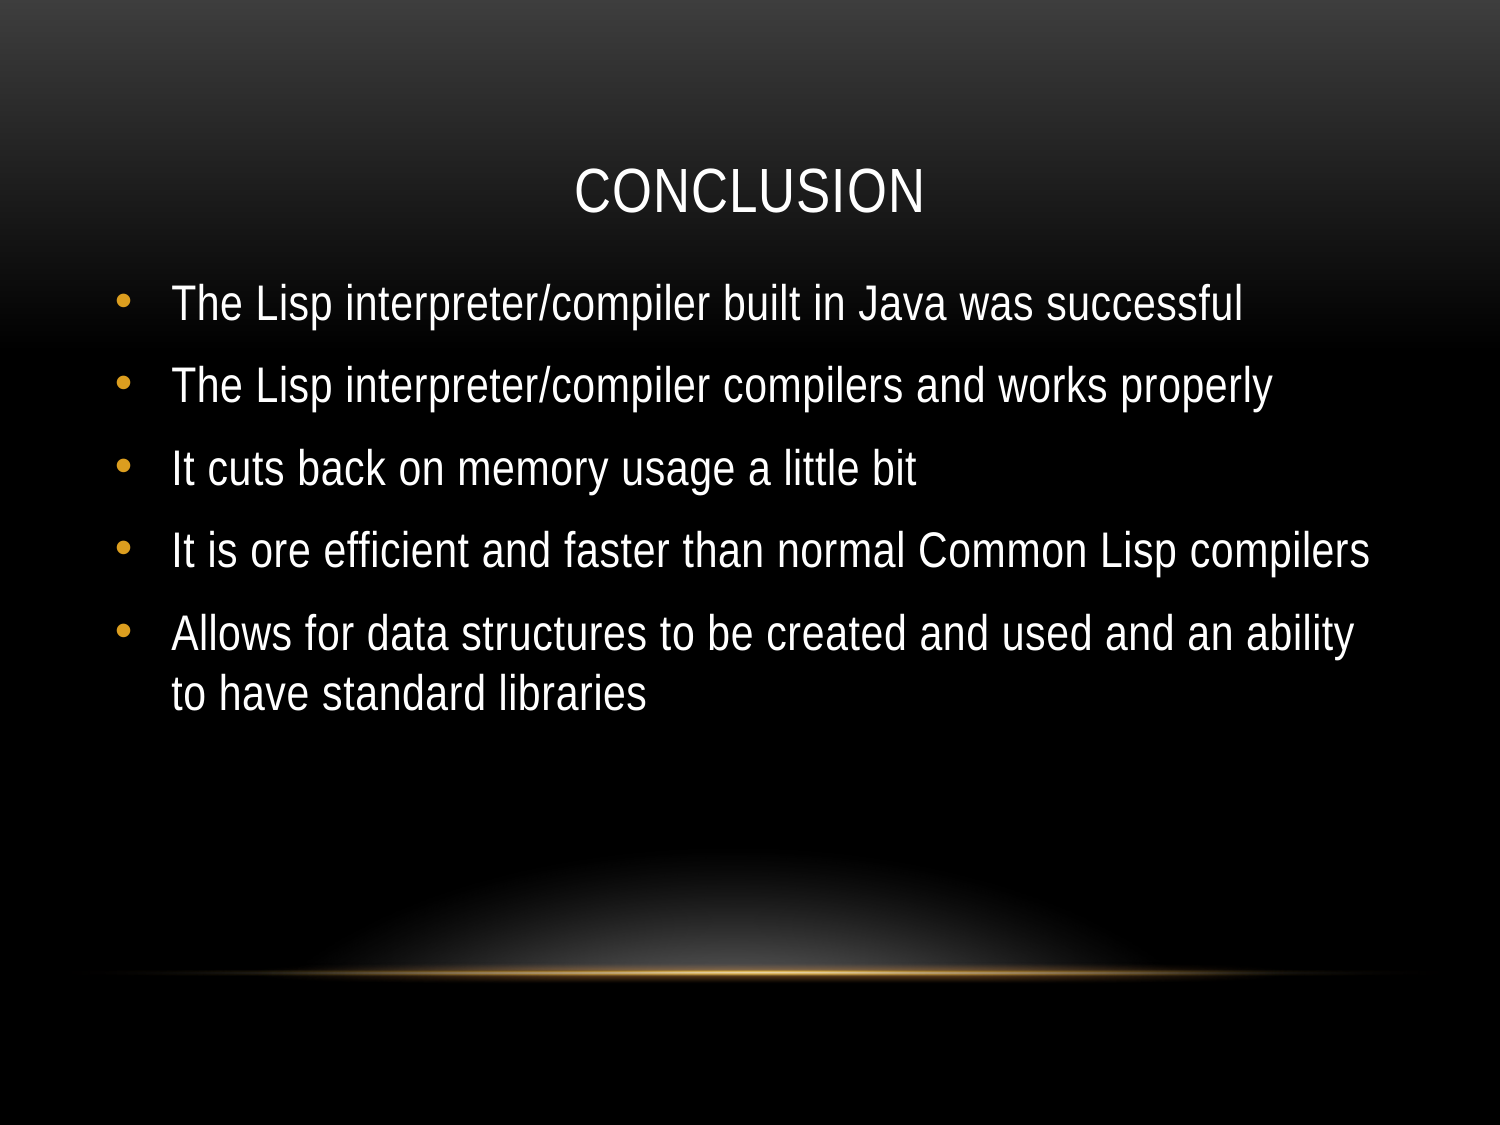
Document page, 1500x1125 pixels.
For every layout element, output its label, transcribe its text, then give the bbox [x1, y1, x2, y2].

list The Lisp interpreter/compiler built in Java was successful The Lisp interpreter/compiler compilers and works properly It cuts back on memory usage a little bit It is ore efficient and faster than normal Common Lisp compilers Allows for data structures to be created and used and an ability to have standard libraries [99, 262, 1400, 938]
title Conclusion [99, 45, 1400, 233]
picture [0, 0, 1500, 1125]
